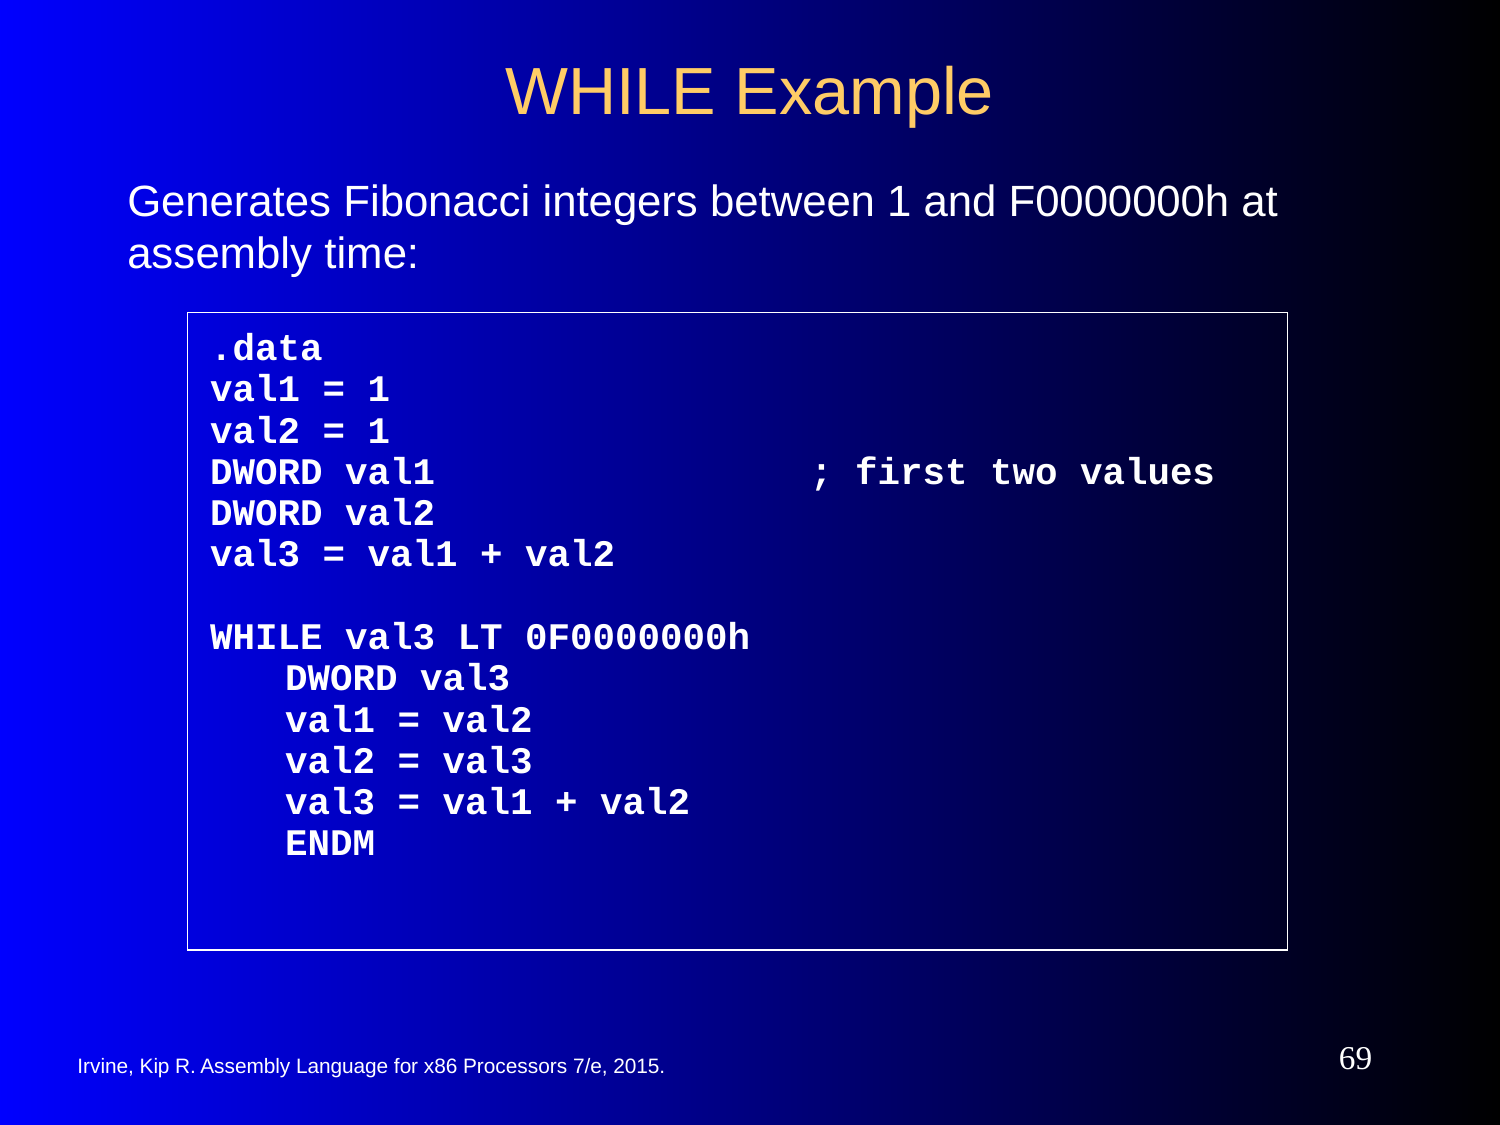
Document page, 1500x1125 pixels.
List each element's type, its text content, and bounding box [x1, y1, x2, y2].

footer Irvine, Kip R. Assembly Language for x86 Processors 7/e, 2015. [62, 1040, 775, 1091]
slide_number 69 [1224, 1025, 1388, 1088]
title WHILE Example [112, 37, 1388, 138]
text_box .data val1 = 1 val2 = 1 DWORD val1 ; first two values DWORD val2 val3 = val1 + val2 WHILE val3 LT 0F0000000h DWORD val3 val1 = val2 val2 = val3 val3 = val1 + val2 ENDM [187, 312, 1288, 950]
text_box Generates Fibonacci integers between 1 and F0000000h at assembly time: [112, 149, 1375, 300]
